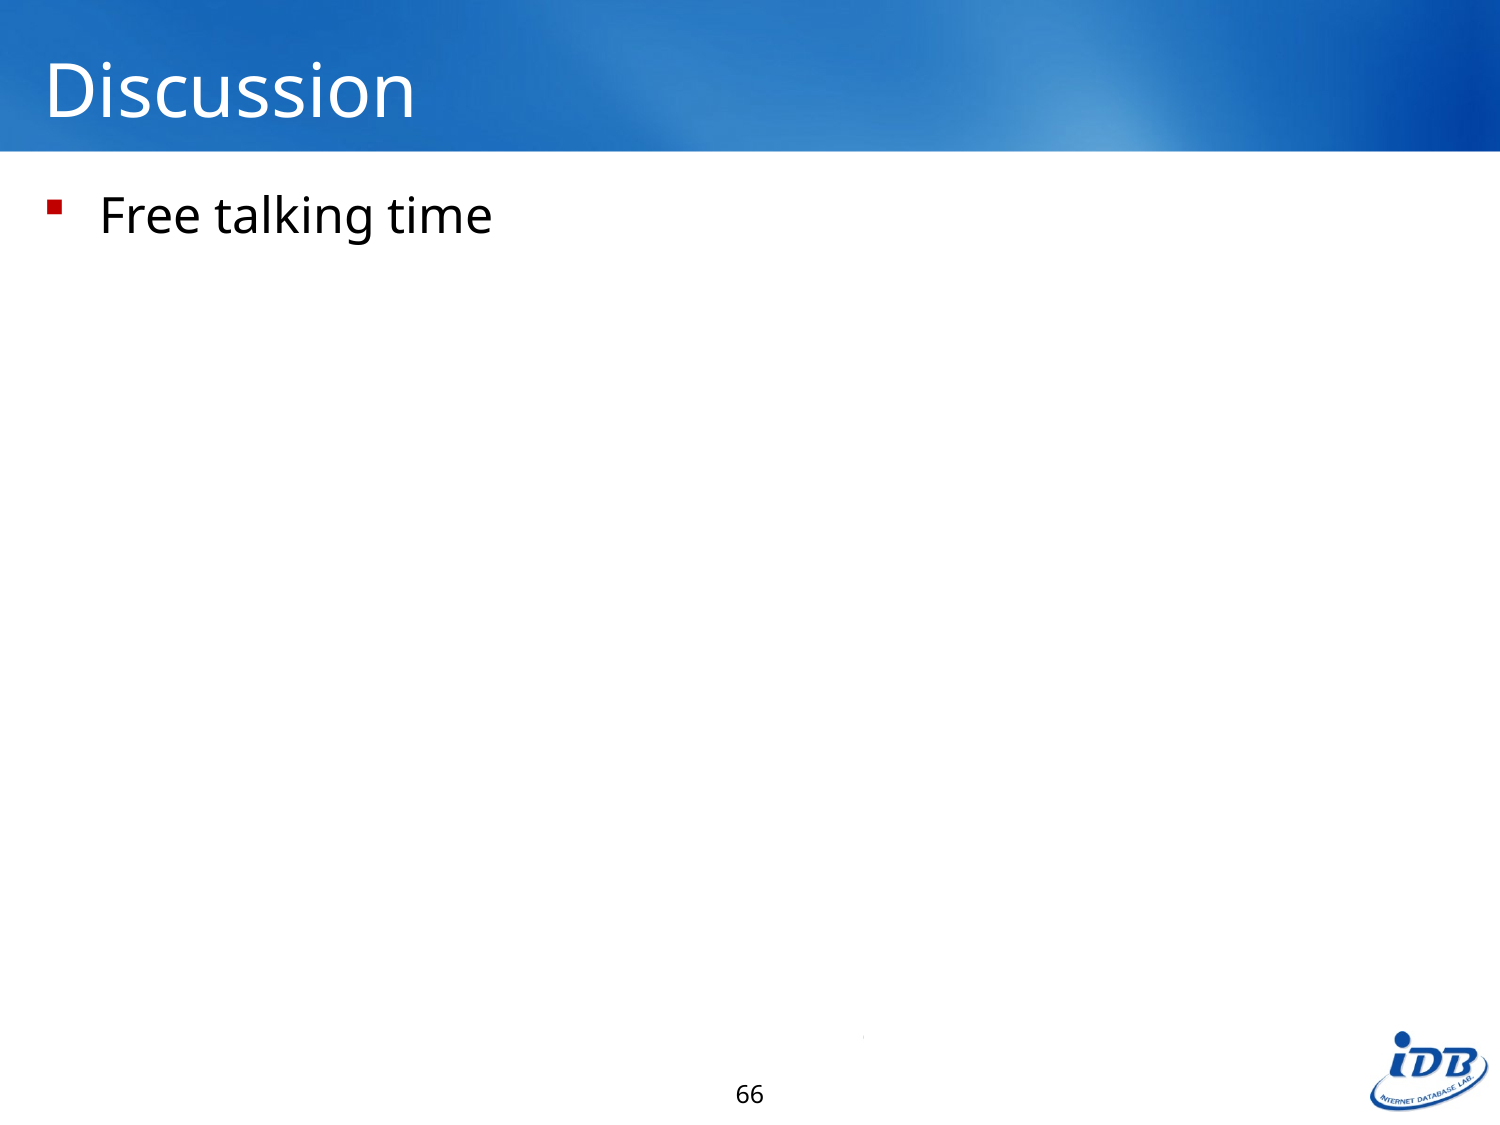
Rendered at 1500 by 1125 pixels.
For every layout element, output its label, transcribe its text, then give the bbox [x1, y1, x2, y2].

list Free talking time [28, 175, 1472, 1067]
picture [0, 0, 1500, 1125]
title Discussion [28, 23, 1472, 153]
slide_number 66 [697, 1078, 803, 1114]
